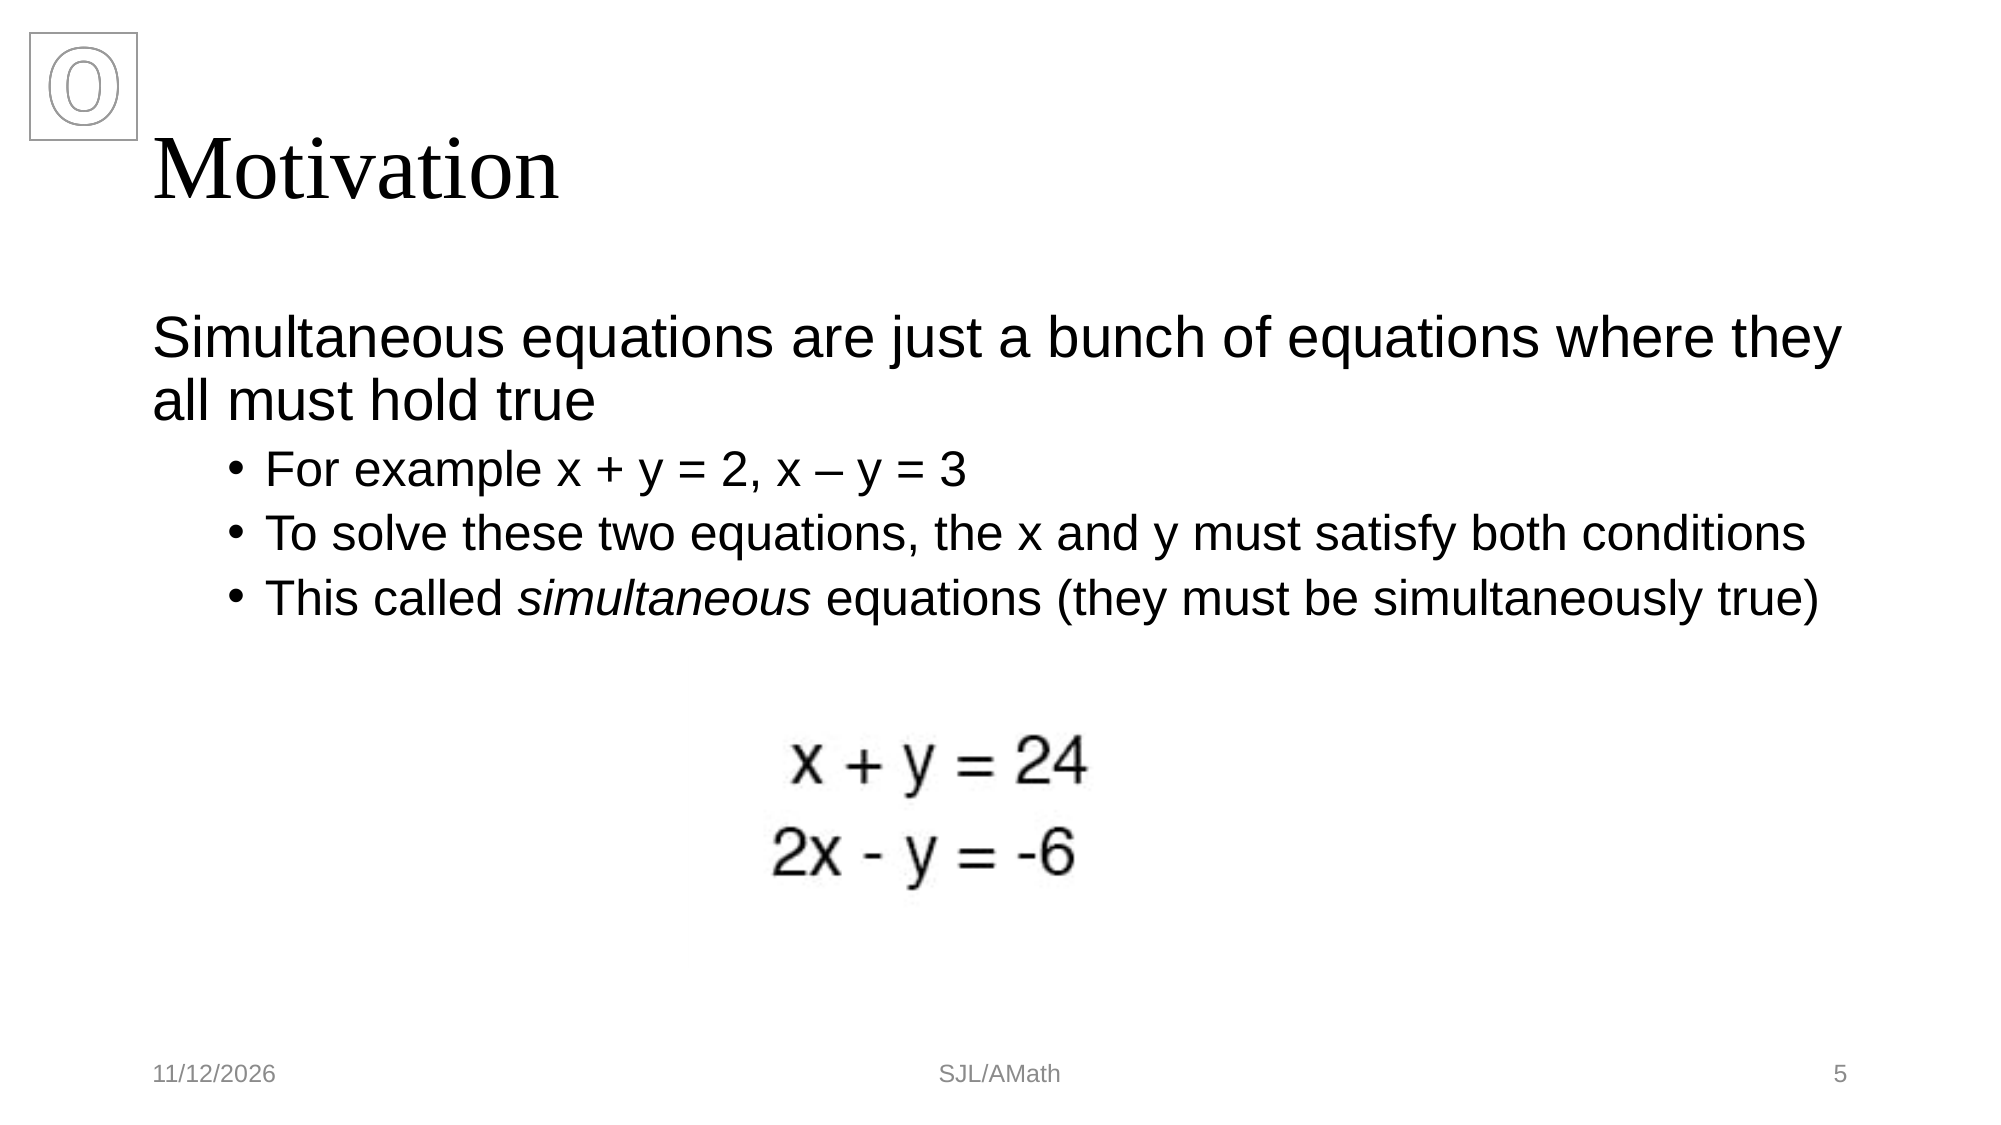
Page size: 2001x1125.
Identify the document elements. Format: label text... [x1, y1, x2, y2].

list Simultaneous equations are just a bunch of equations where they all must hold true For example x + y = 2, x – y = 3 To solve these two equations, the x and y must satisfy both conditions This called simultaneous equations (they must be simultaneously true) [137, 299, 1863, 1014]
picture [29, 32, 138, 141]
title Motivation [137, 59, 1863, 278]
picture [687, 656, 1198, 969]
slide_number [137, 1042, 588, 1103]
slide_number 5 [1412, 1042, 1863, 1103]
footer SJL/AMath [662, 1042, 1338, 1103]
